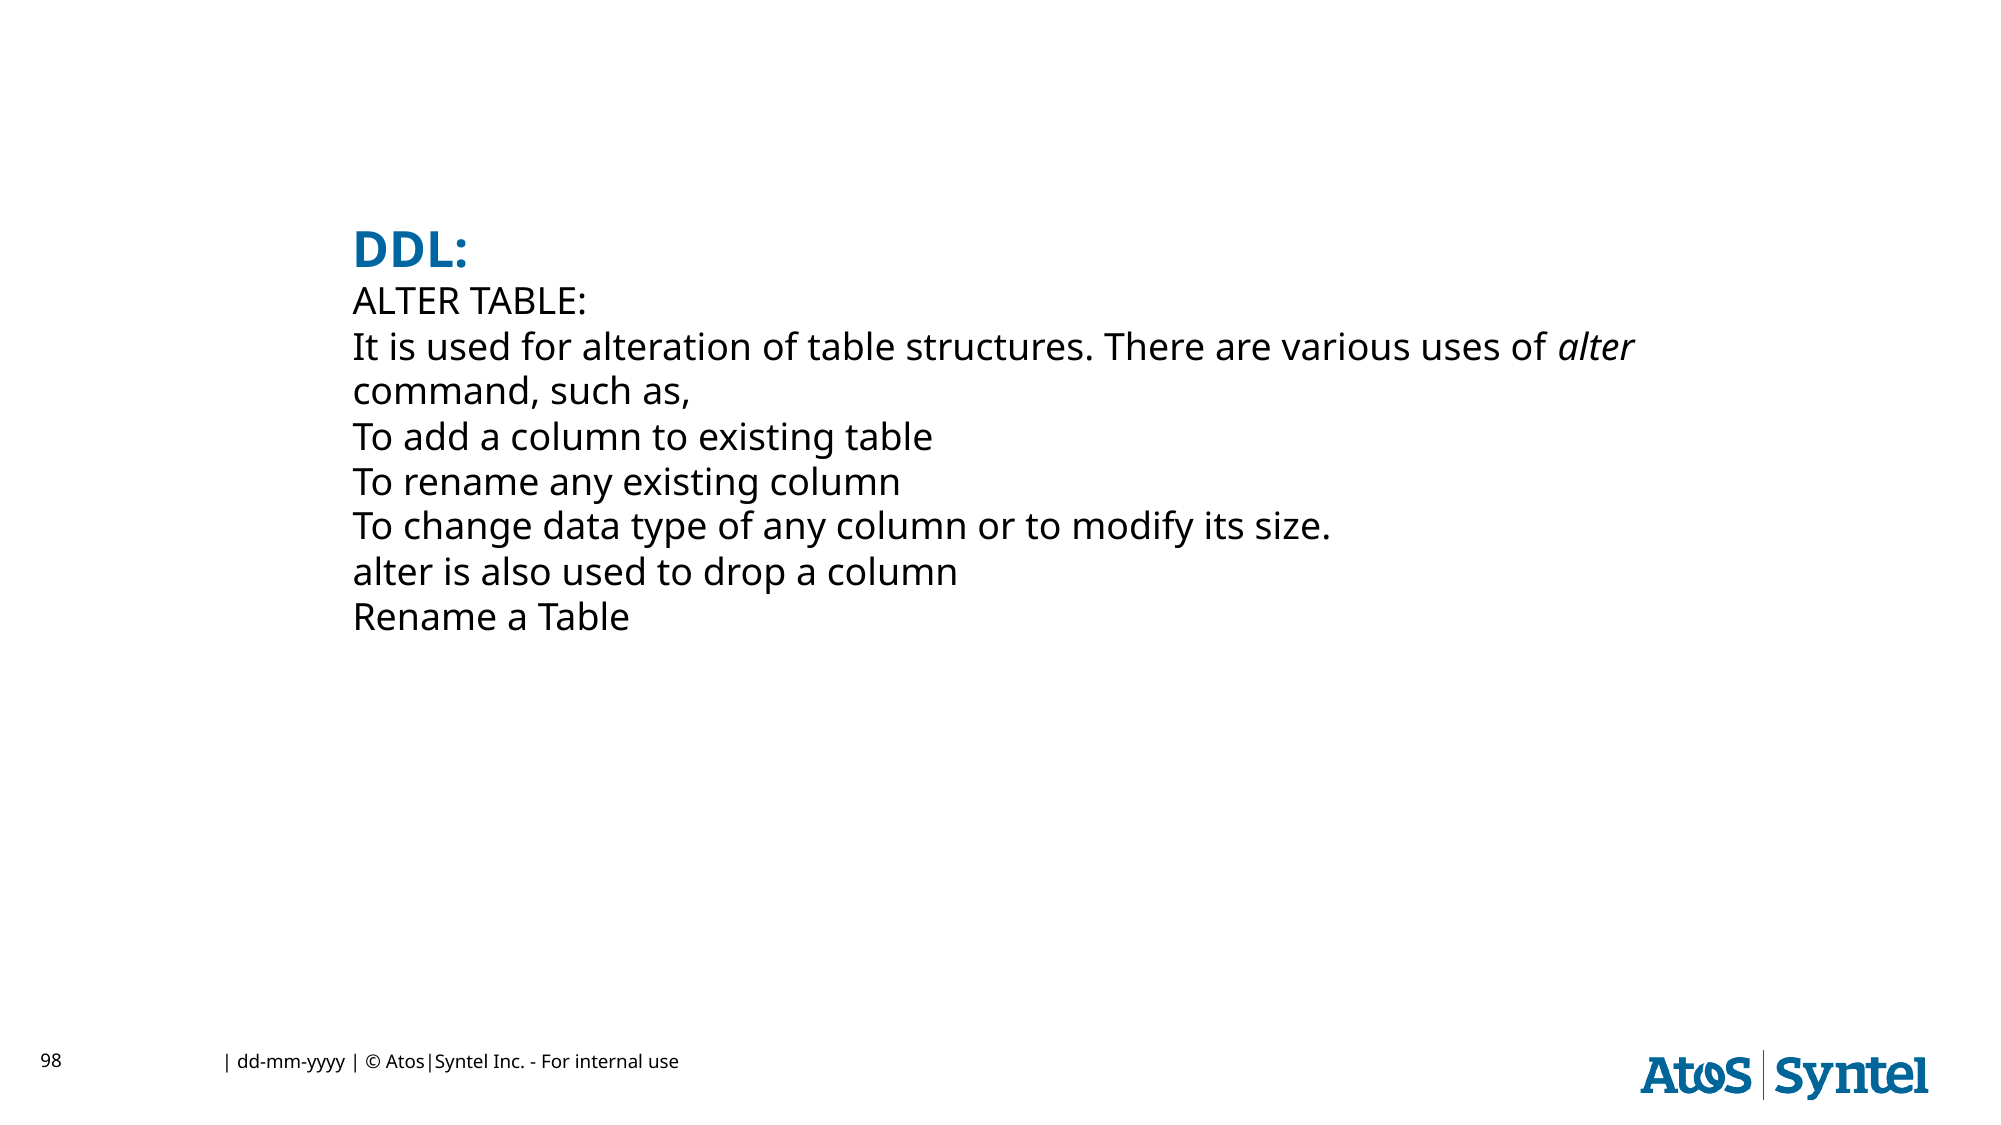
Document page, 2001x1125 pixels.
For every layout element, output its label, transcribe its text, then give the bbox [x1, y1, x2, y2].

list DDL: ALTER TABLE: It is used for alteration of table structures. There are various uses of alter command, such as, To add a column to existing table To rename any existing column To change data type of any column or to modify its size. alter is also used to drop a column Rename a Table [337, 149, 1713, 638]
picture [1603, 1019, 1965, 1125]
